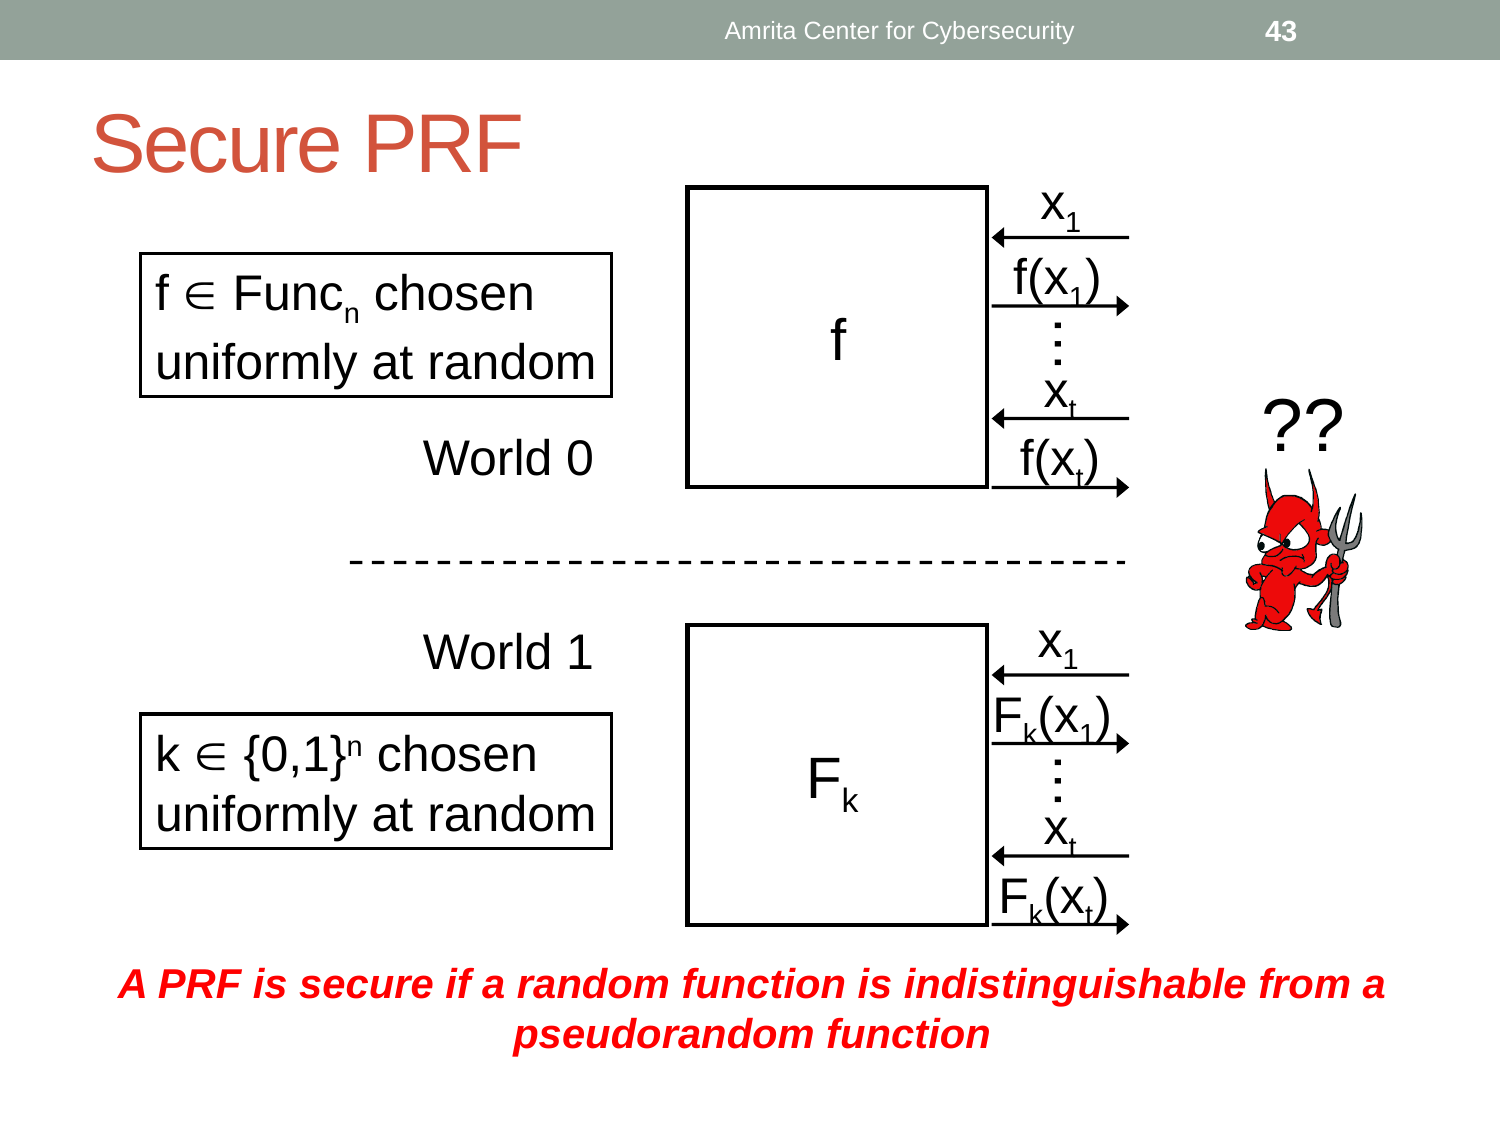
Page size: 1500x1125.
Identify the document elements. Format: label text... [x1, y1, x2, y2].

text_box ?? [1246, 368, 1361, 466]
text_box A PRF is secure if a random function is indistinguishable from a pseudorandom function [75, 949, 1430, 1109]
slide_number 43 [1250, 3, 1425, 57]
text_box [149, 162, 1130, 495]
title Secure PRF [75, 45, 1425, 233]
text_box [149, 599, 1130, 932]
footer Amrita Center for Cybersecurity [562, 3, 1238, 57]
picture [1244, 468, 1363, 632]
